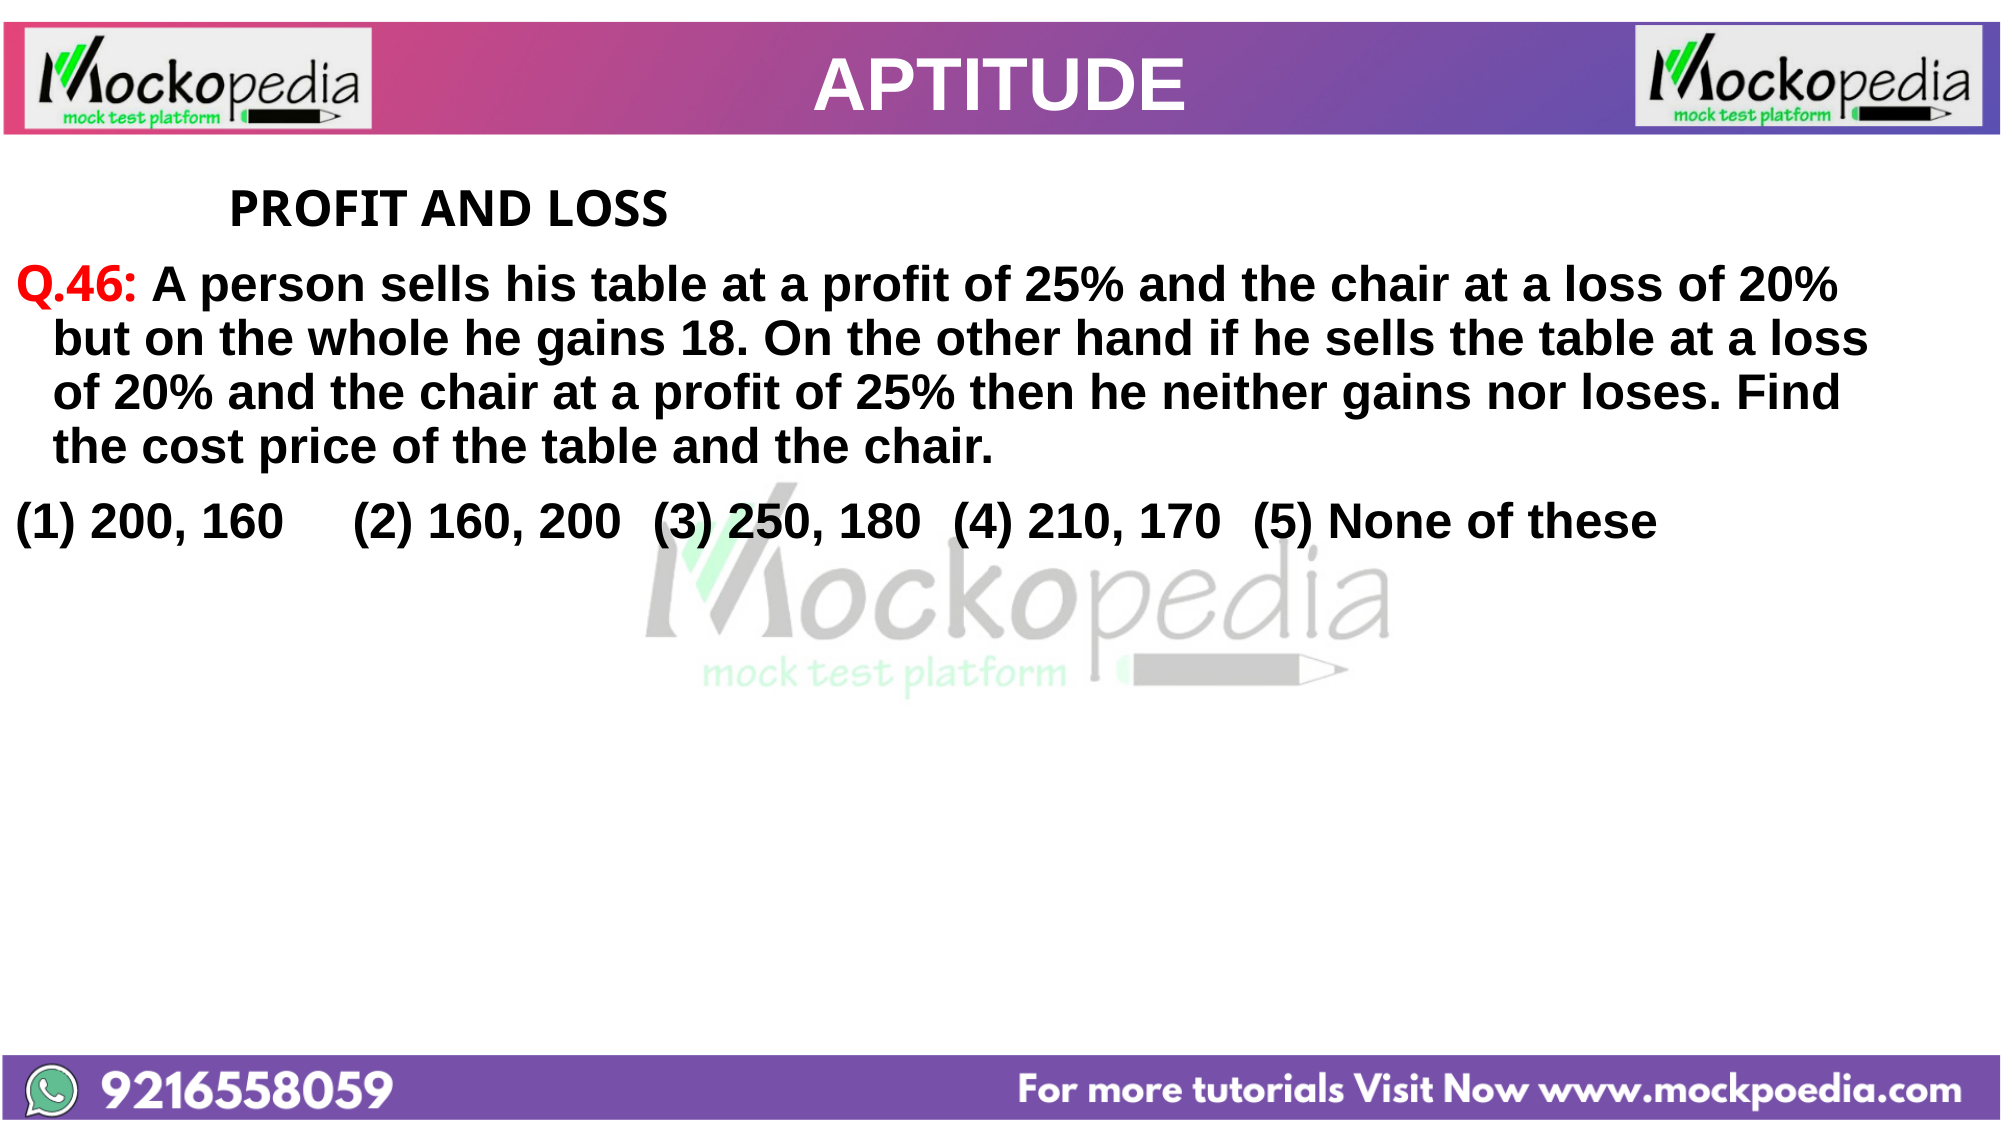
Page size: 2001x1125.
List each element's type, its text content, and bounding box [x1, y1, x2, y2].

list PROFIT AND LOSS Q.46: A person sells his table at a profit of 25% and the chair at a loss of 20% but on the whole he gains 18. On the other hand if he sells the table at a loss of 20% and the chair at a profit of 25% then he neither gains nor loses. Find the cost price of the table and the chair. (1) 200, 160 (2) 160, 200 (3) 250, 180 (4) 210, 170 (5) None of these [0, 175, 1925, 1053]
picture [0, 0, 2001, 1125]
title APTITUDE [41, 31, 1959, 142]
